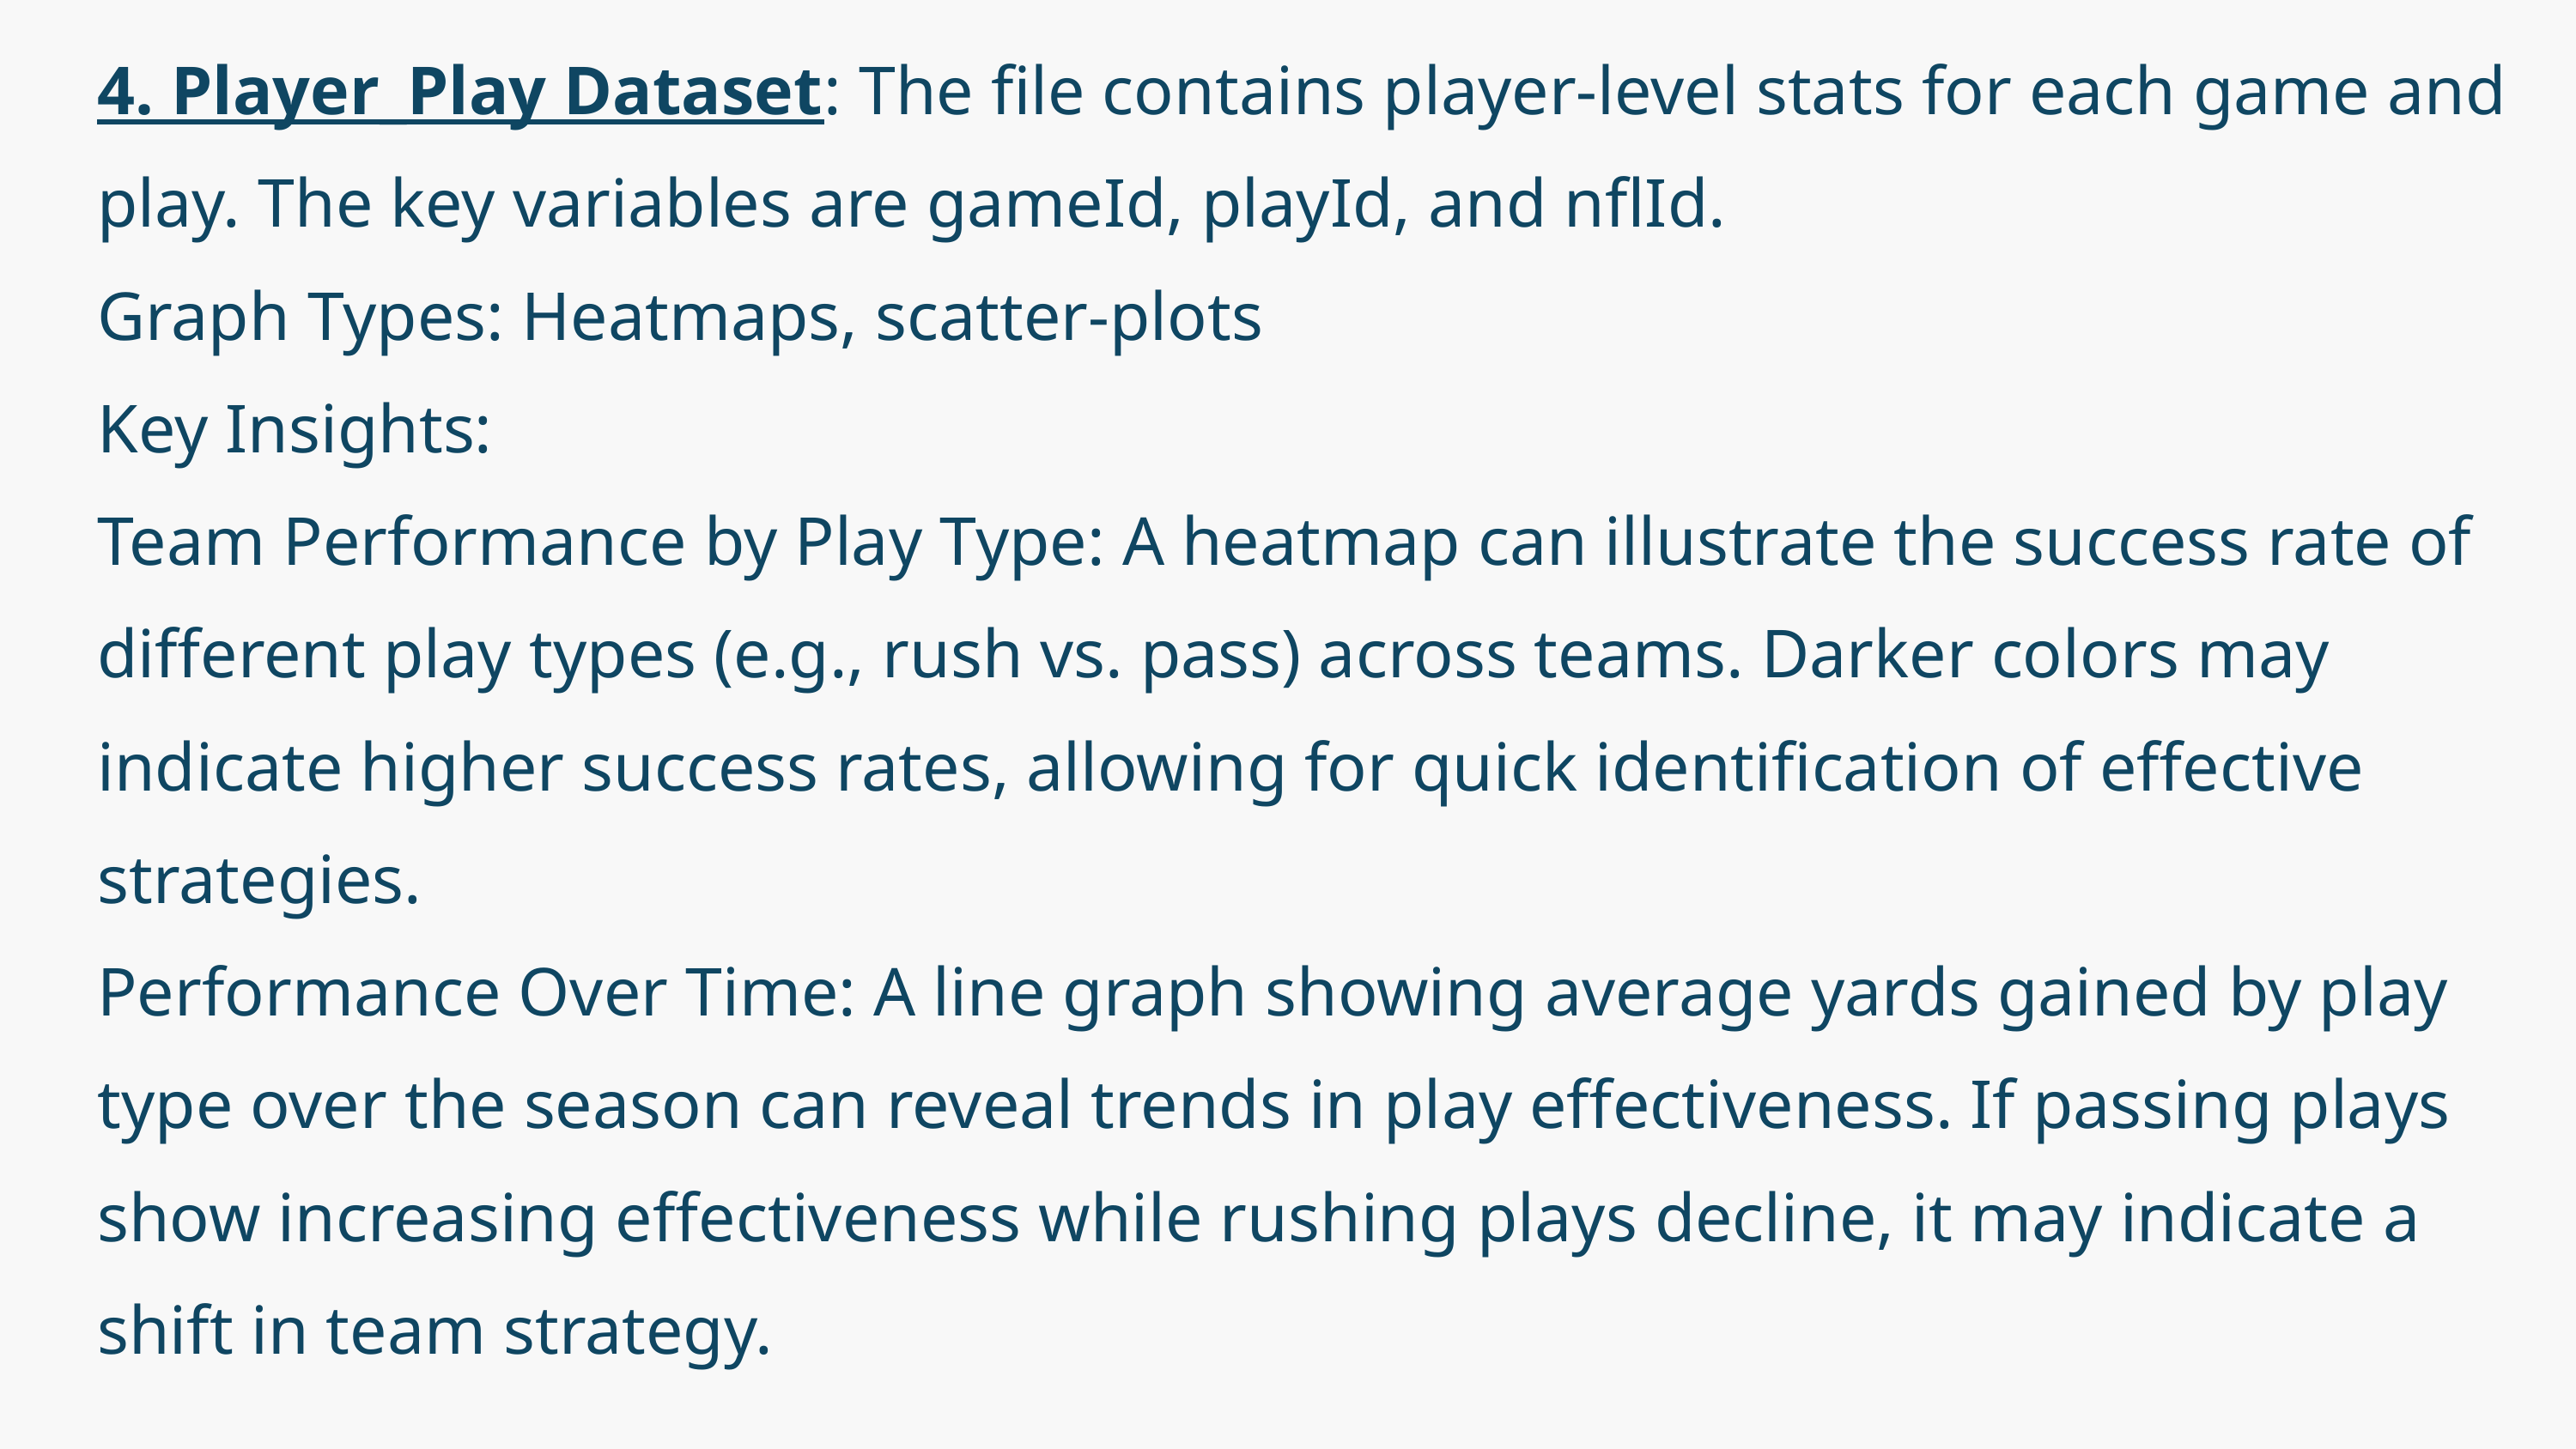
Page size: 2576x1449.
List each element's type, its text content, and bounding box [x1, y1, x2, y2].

text_box 4.⁠ ⁠Player_Play Dataset: The file contains player-level stats for each game and play. The key variables are gameId, playId, and nflId. Graph Types: Heatmaps, scatter-plots Key Insights: Team Performance by Play Type: A heatmap can illustrate the success rate of different play types (e.g., rush vs. pass) across teams. Darker colors may indicate higher success rates, allowing for quick identification of effective strategies. Performance Over Time: A line graph showing average yards gained by play type over the season can reveal trends in play effectiveness. If passing plays show increasing effectiveness while rushing plays decline, it may indicate a shift in team strategy. [97, 15, 2527, 1449]
